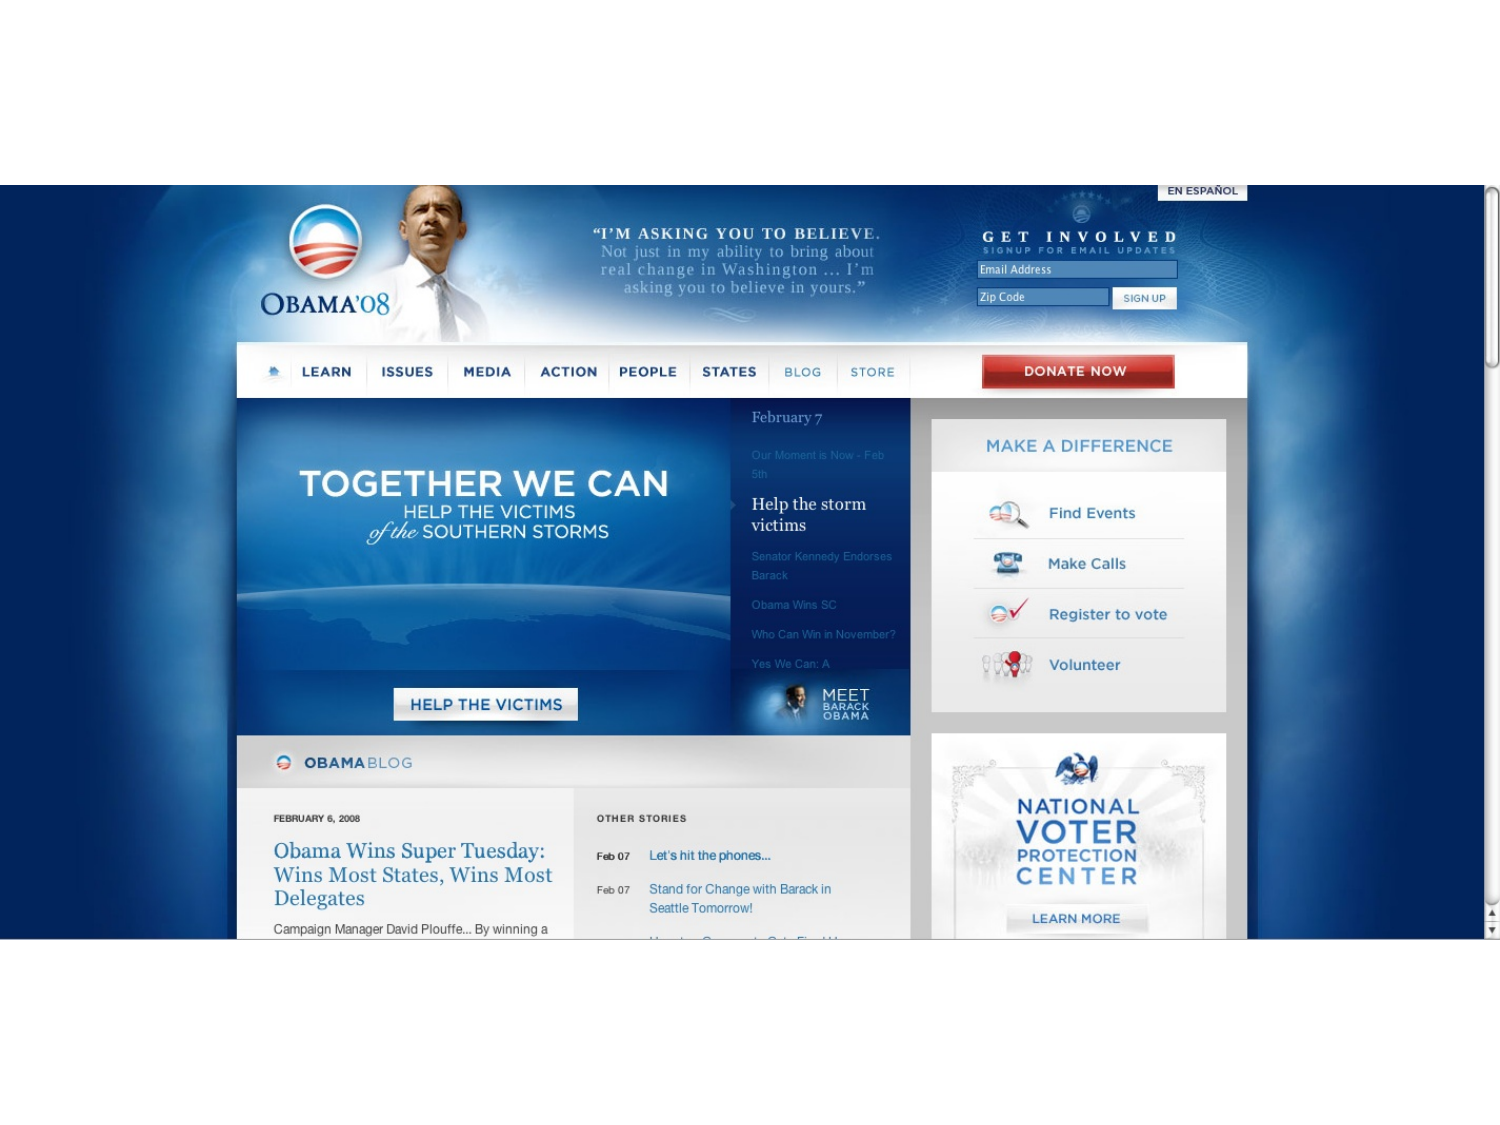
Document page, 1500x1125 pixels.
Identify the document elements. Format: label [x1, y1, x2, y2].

picture [0, 185, 1500, 940]
